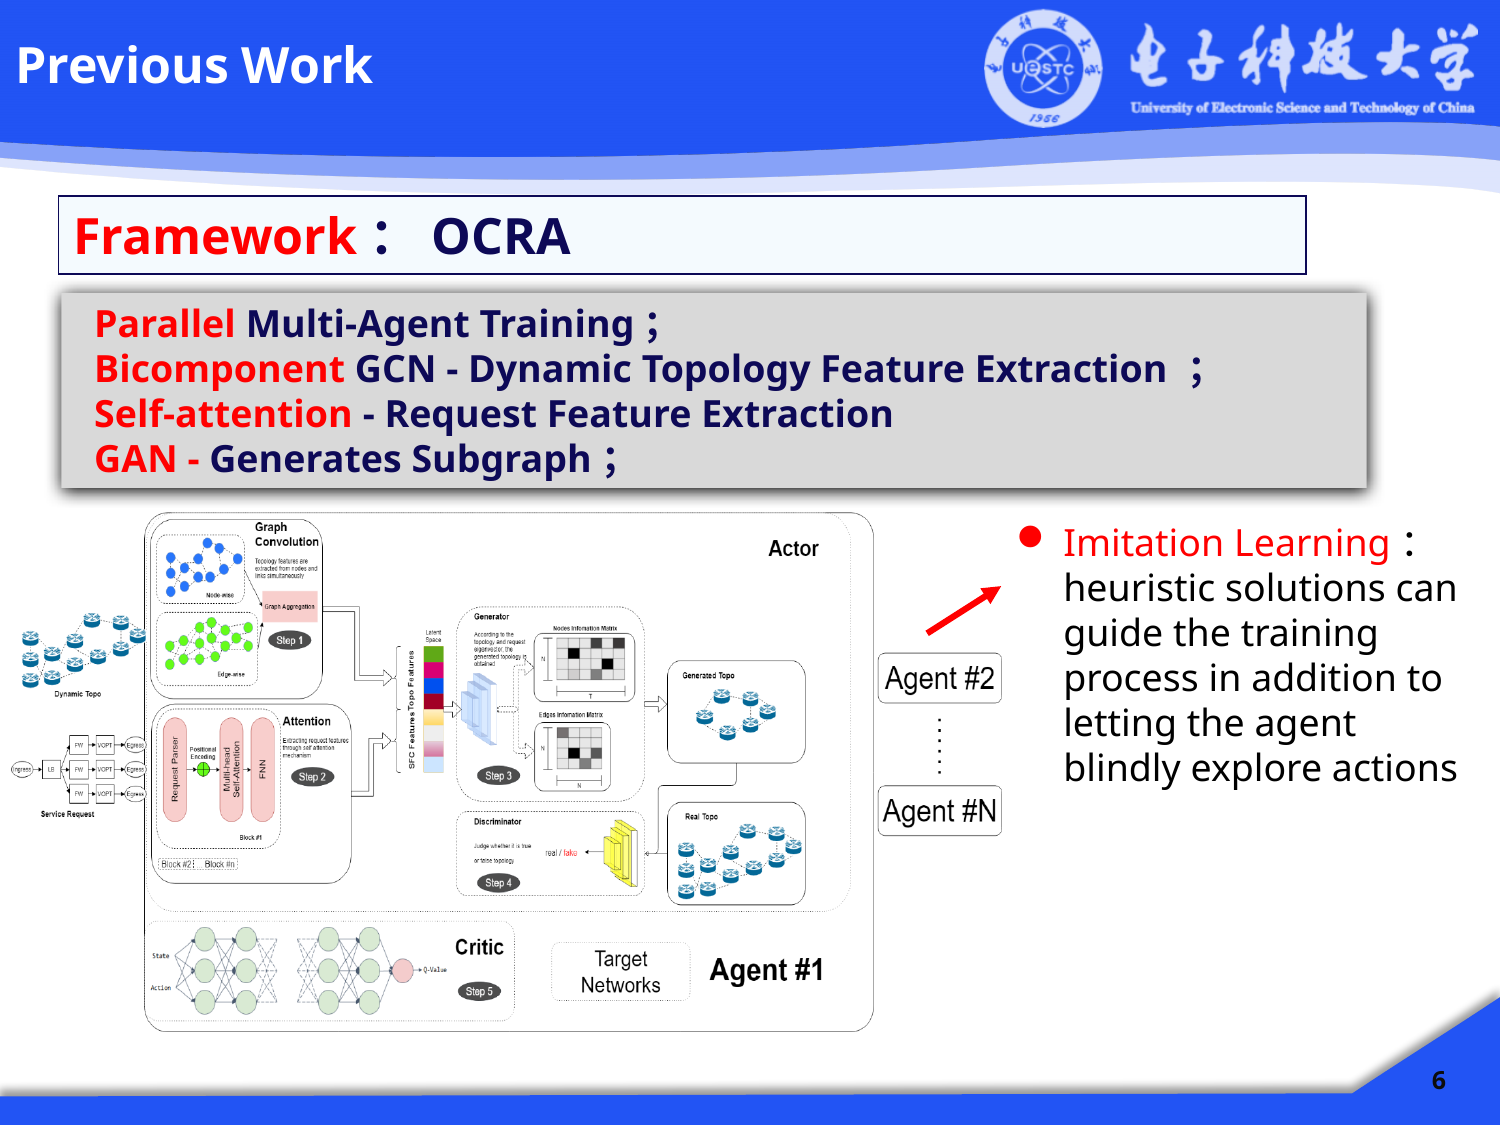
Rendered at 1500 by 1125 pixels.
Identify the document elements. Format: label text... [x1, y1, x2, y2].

text_box Parallel Multi-Agent Training； Bicomponent GCN - Dynamic Topology Feature Extraction ； Self-attention - Request Feature Extraction GAN - Generates Subgraph； [61, 292, 1367, 488]
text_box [926, 585, 1002, 634]
slide_number 6 [1368, 1051, 1462, 1112]
picture [10, 511, 1002, 1032]
text_box Imitation Learning：heuristic solutions can guide the training process in addition to letting the agent blindly explore actions [1002, 511, 1483, 797]
picture [0, 0, 1500, 157]
text_box Framework：OCRA [58, 195, 1306, 274]
title Previous Work [0, 7, 1113, 120]
